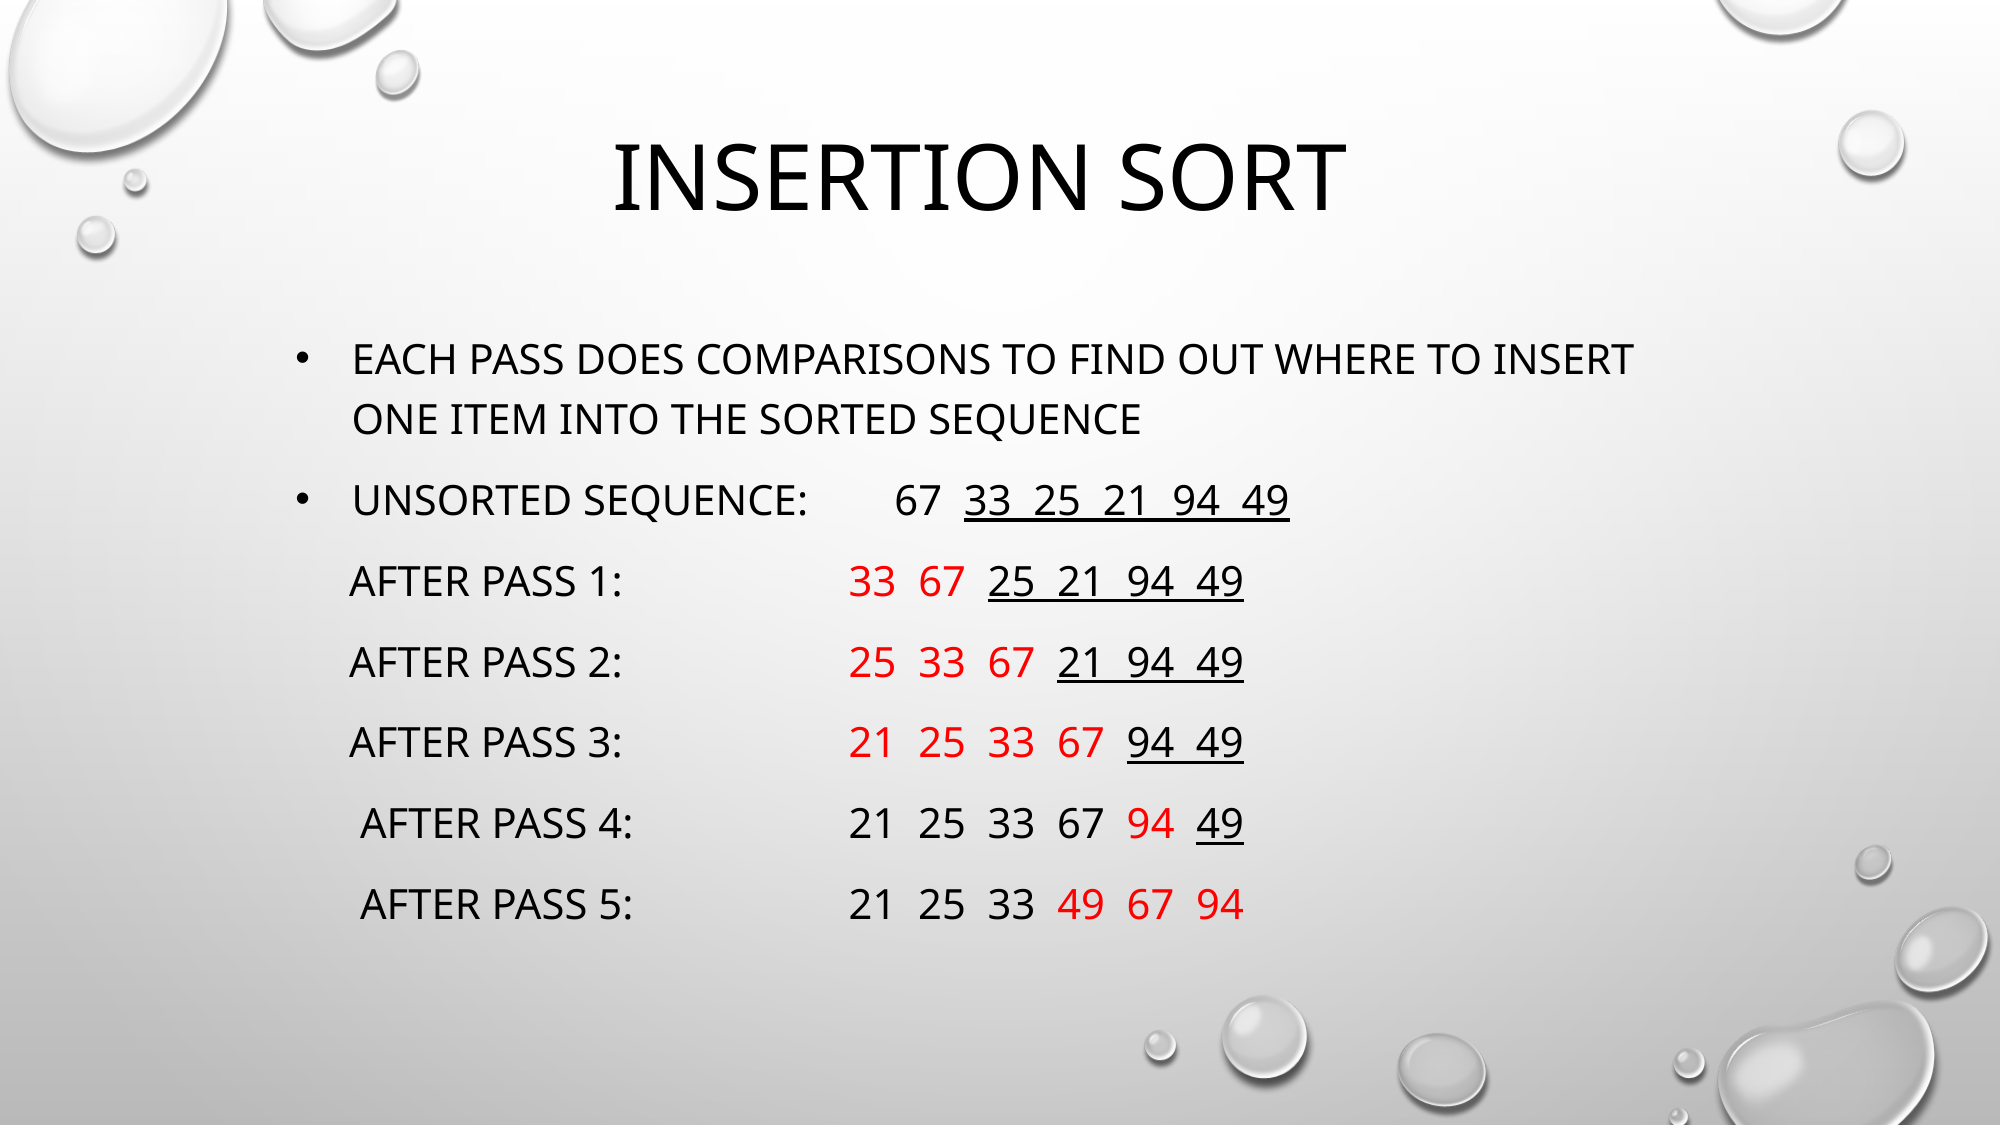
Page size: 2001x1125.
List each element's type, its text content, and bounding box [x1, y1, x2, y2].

picture [0, 0, 2000, 1125]
list Each pass does comparisons to find out where to insert one item into the sorted sequence Unsorted sequence: 67 33 25 21 94 49 after pass 1: 33 67 25 21 94 49 after pass 2: 25 33 67 21 94 49 after pass 3: 21 25 33 67 94 49 after pass 4: 21 25 33 67 94 49 after pass 5: 21 25 33 49 67 94 [280, 314, 1728, 937]
title insertion sort [333, 72, 1628, 238]
